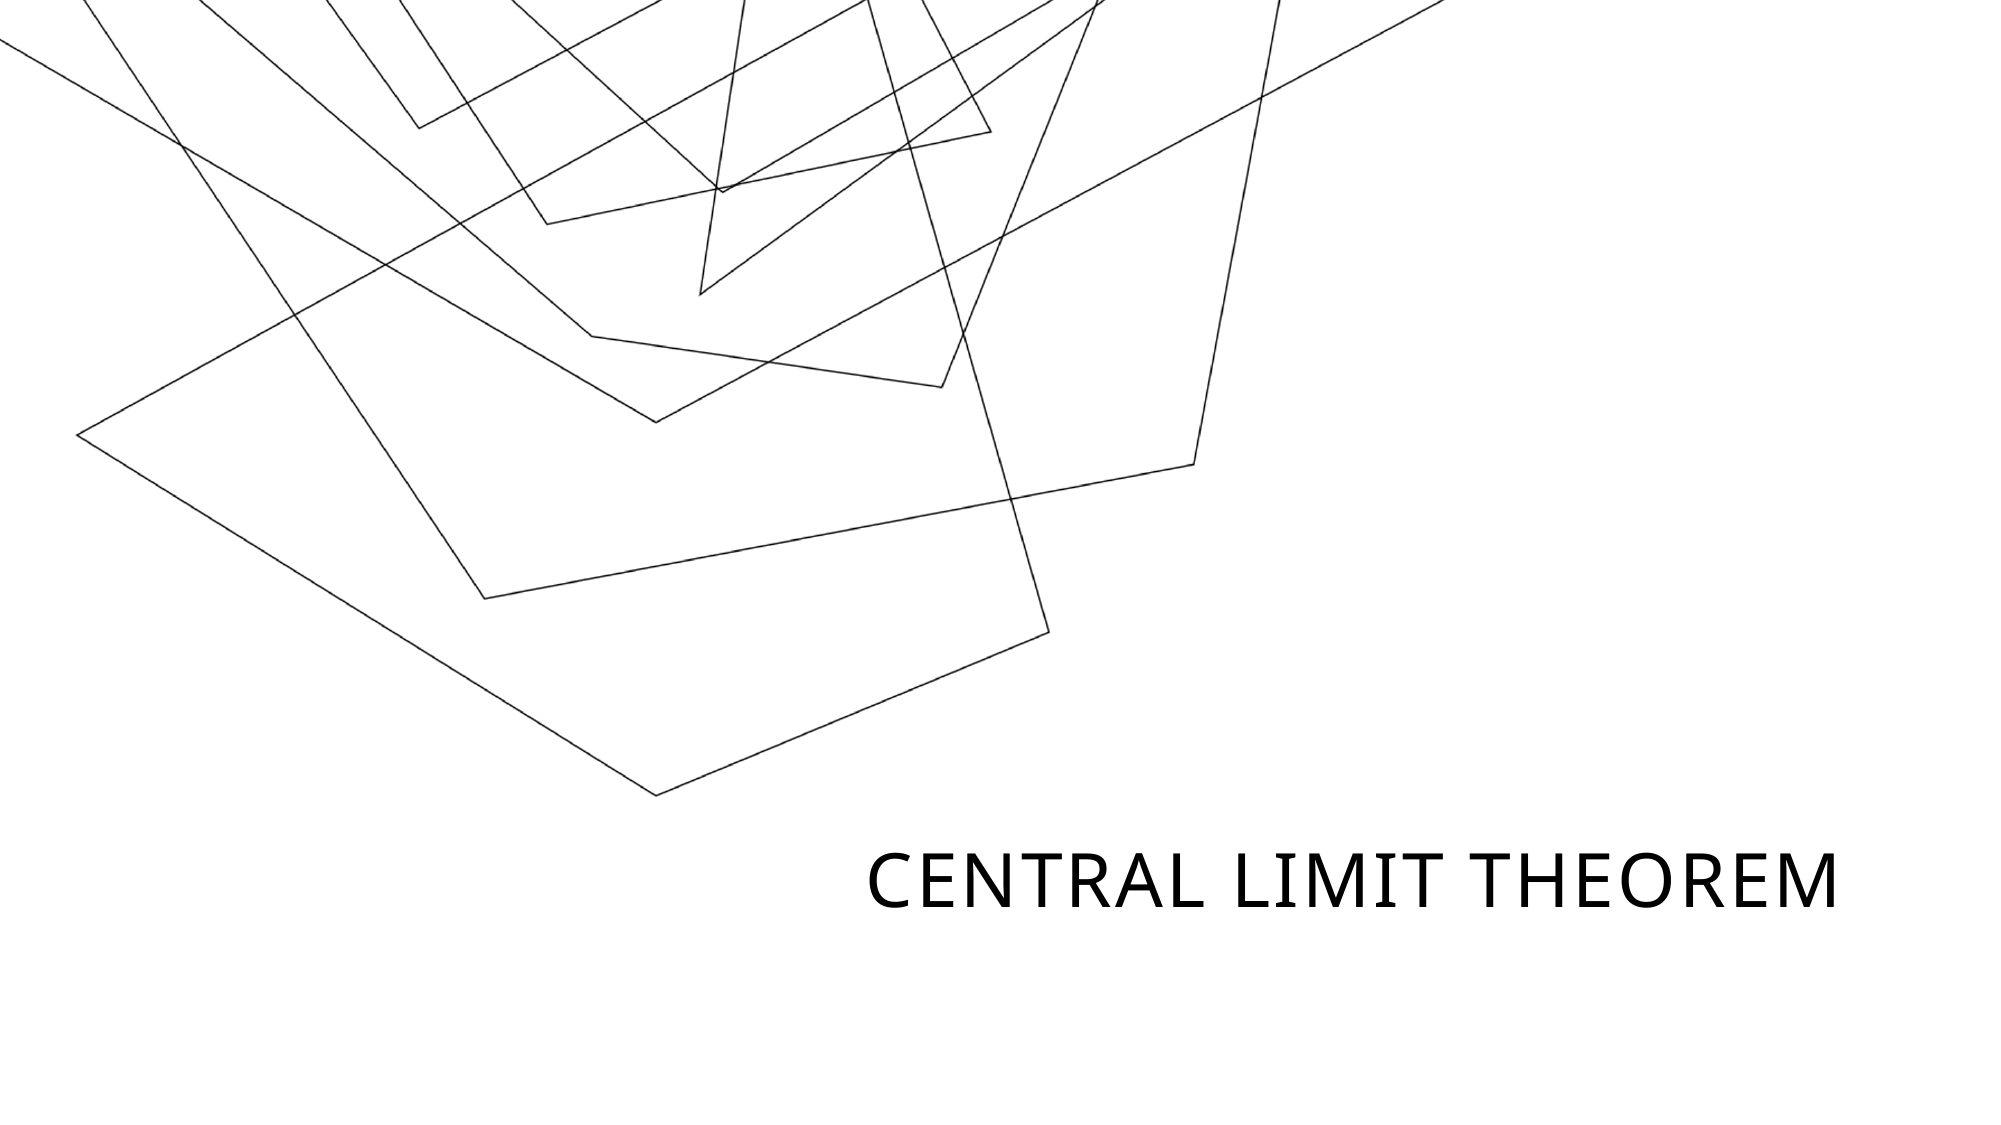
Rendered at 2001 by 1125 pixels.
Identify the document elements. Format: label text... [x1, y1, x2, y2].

picture [0, 0, 1557, 830]
title Central limit theorem [708, 810, 1859, 932]
